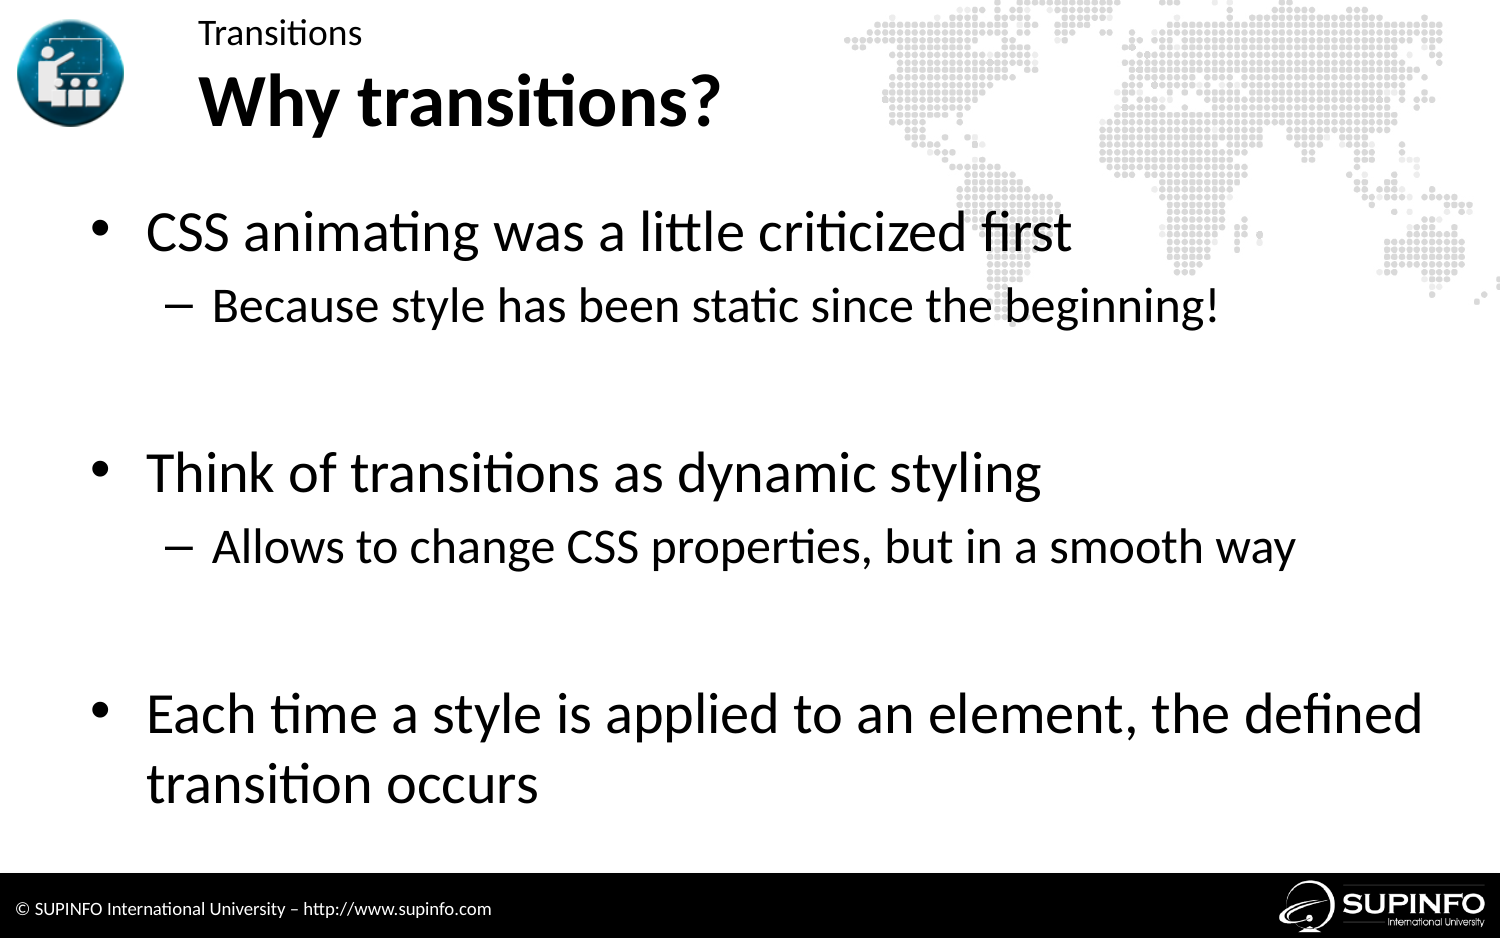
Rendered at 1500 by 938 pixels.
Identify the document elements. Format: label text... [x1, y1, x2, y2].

picture [39, 46, 101, 107]
picture [844, 0, 1500, 327]
list CSS animating was a little criticized first Because style has been static since the beginning! Think of transitions as dynamic styling Allows to change CSS properties, but in a smooth way Each time a style is applied to an element, the defined transition occurs [75, 185, 1459, 880]
list Transitions [183, 0, 1459, 56]
picture [1269, 870, 1494, 938]
picture [17, 19, 125, 127]
title Why transitions? [183, 56, 1459, 138]
picture [49, 37, 102, 75]
